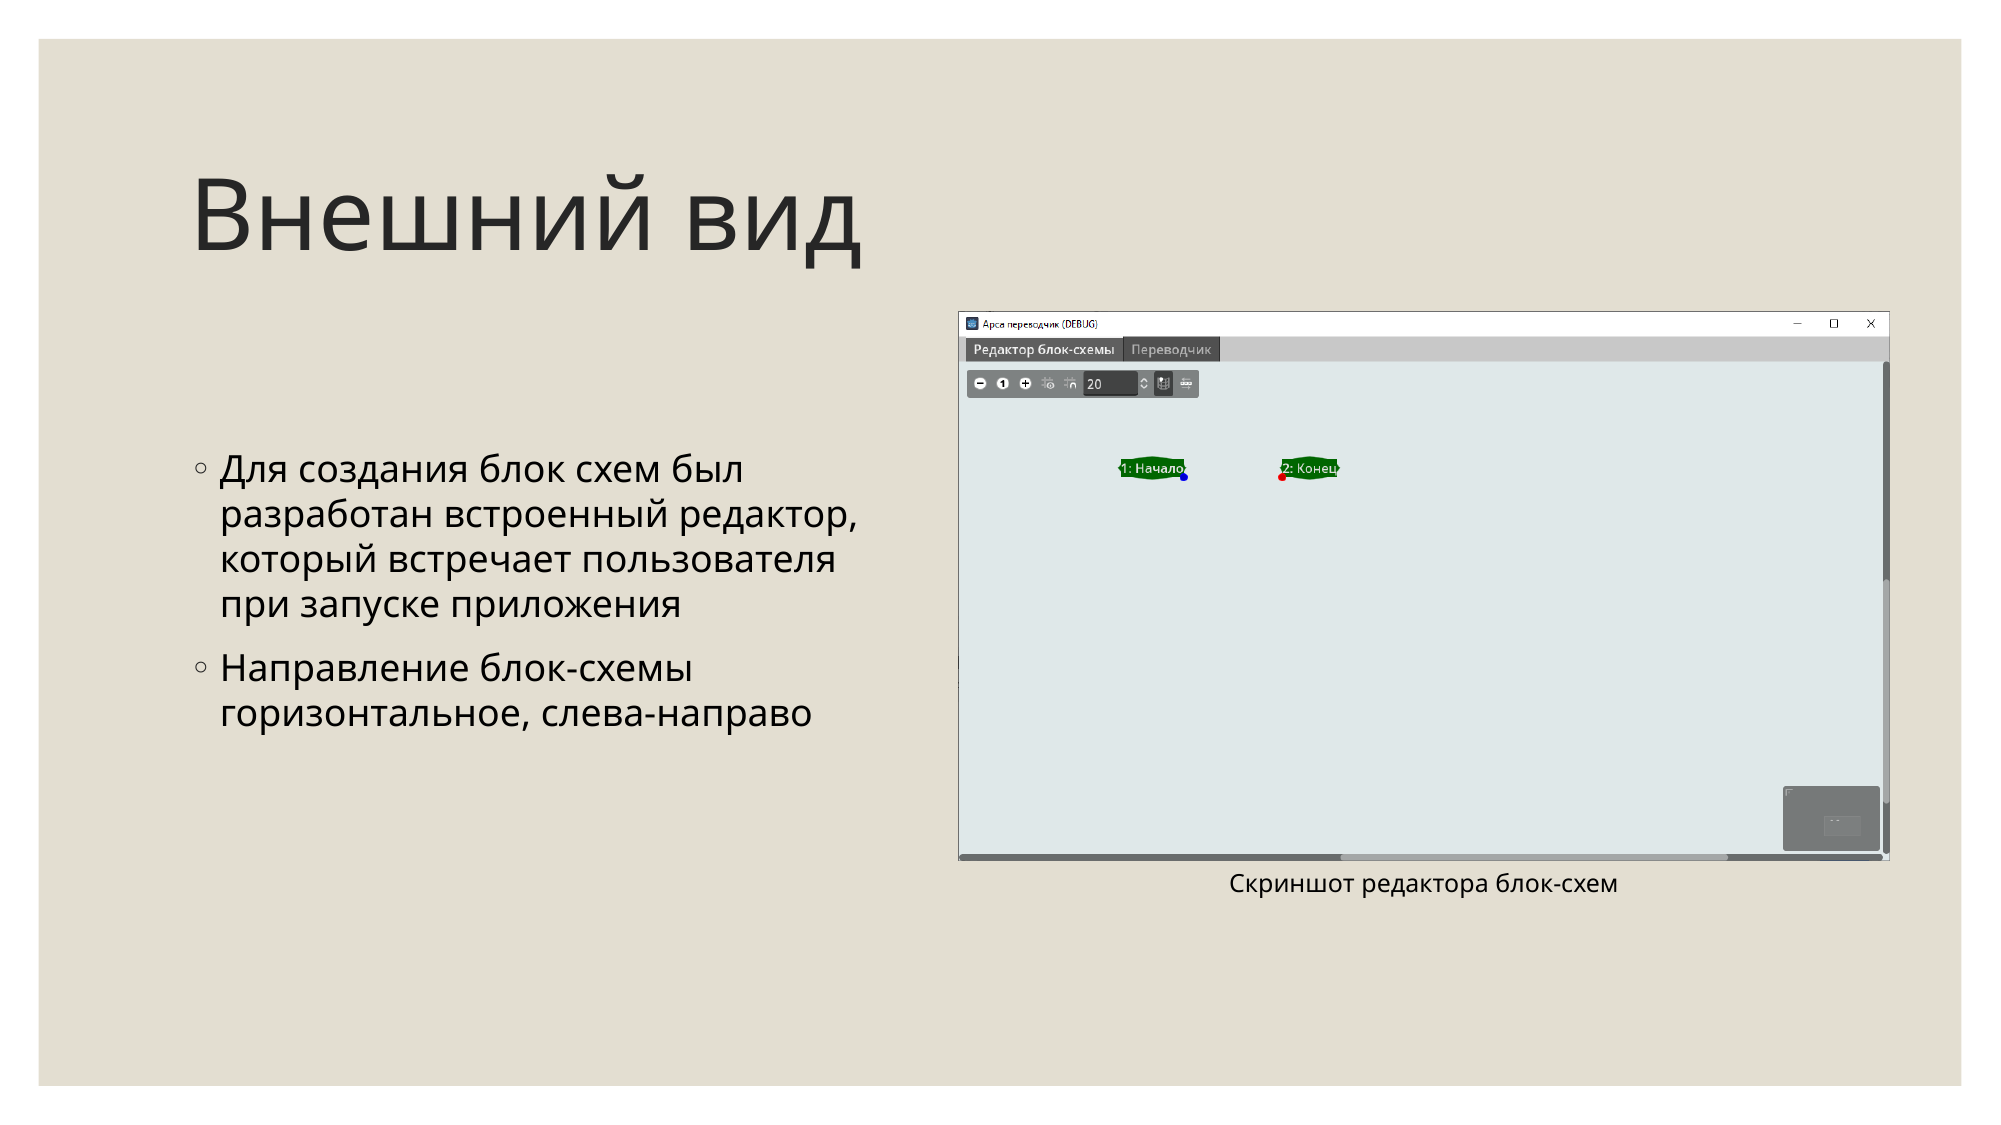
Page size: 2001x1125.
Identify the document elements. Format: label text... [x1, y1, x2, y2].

picture [958, 311, 1890, 861]
list Для создания блок схем был разработан встроенный редактор, который встречает пользователя при запуске приложения Направление блок-схемы горизонтальное, слева-направо [174, 437, 931, 795]
title Внешний вид [174, 105, 1825, 331]
text_box Скриншот редактора блок-схем [1214, 868, 1635, 906]
